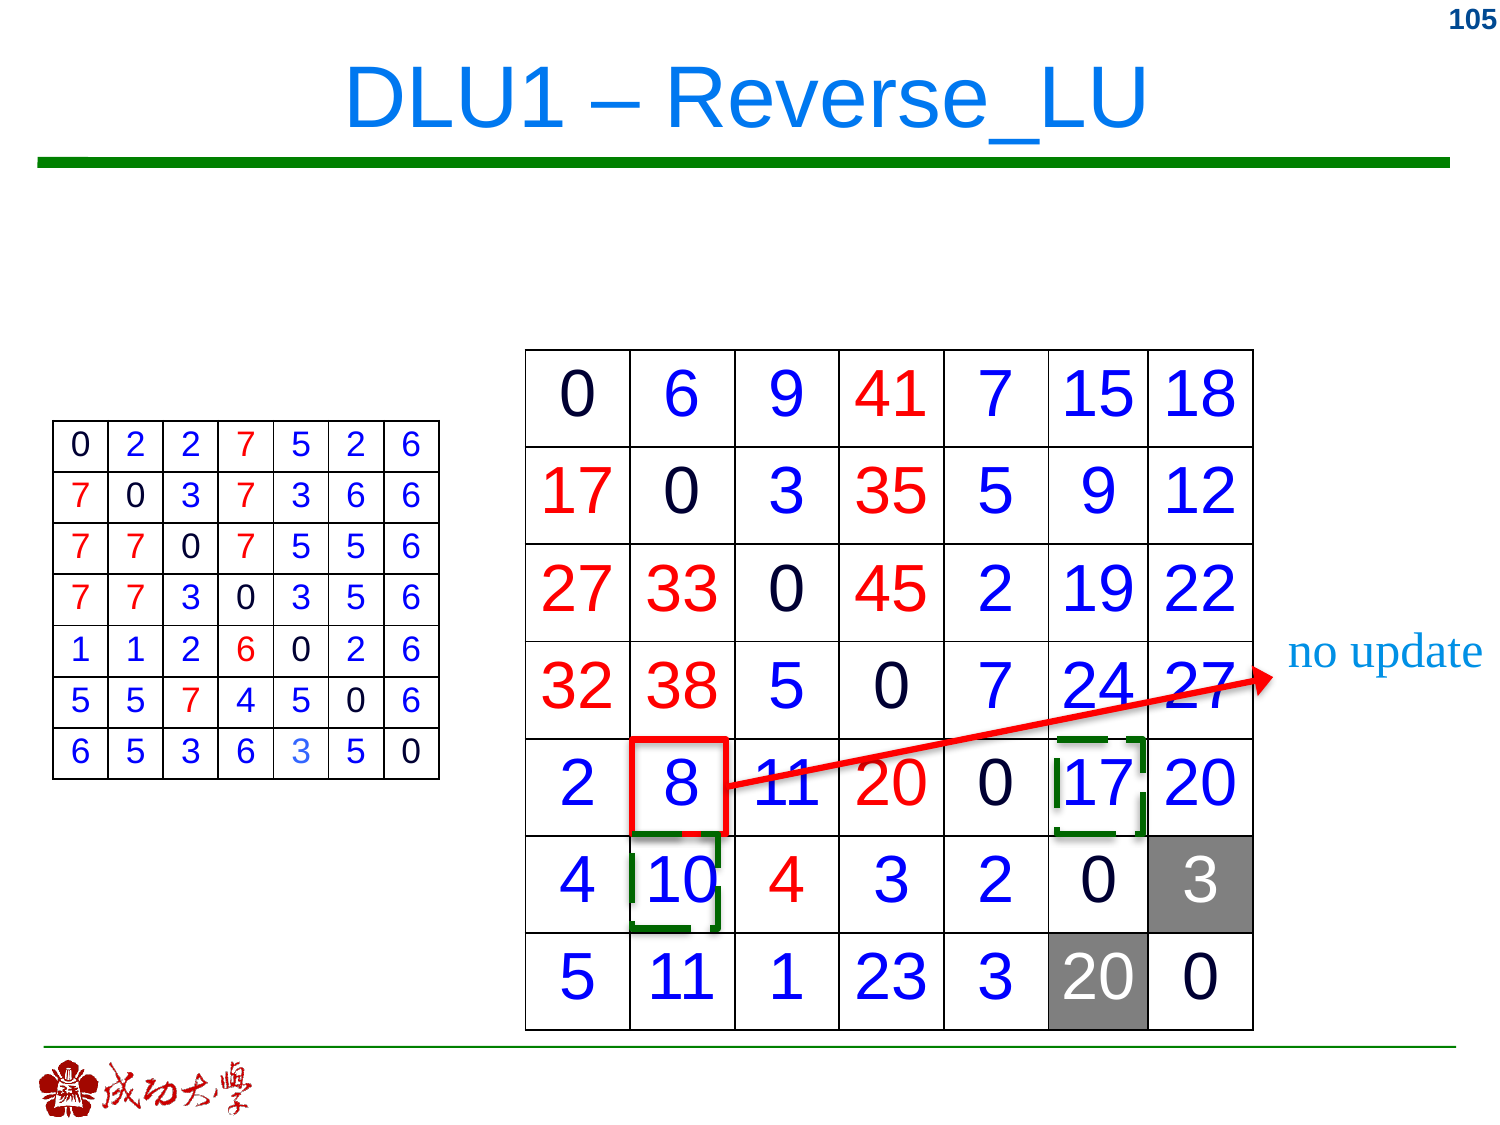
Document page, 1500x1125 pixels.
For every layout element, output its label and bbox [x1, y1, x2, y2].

table_cell [164, 575, 217, 625]
title [12, 12, 1483, 173]
table_header [109, 422, 162, 471]
table_header [329, 422, 383, 471]
table_cell [945, 448, 1048, 543]
table_header [631, 351, 734, 446]
table_cell [385, 678, 438, 727]
table_cell [274, 729, 328, 778]
table_cell [109, 729, 162, 778]
table_cell [631, 837, 734, 932]
table_cell [631, 934, 734, 1029]
table_cell [736, 934, 838, 1029]
table_cell [385, 575, 438, 625]
table_header [1049, 351, 1147, 446]
table_cell [526, 642, 629, 738]
table_cell [54, 473, 107, 522]
table_header [1149, 351, 1252, 446]
table_cell [109, 678, 162, 727]
table_cell [164, 626, 217, 676]
table_cell [945, 837, 1048, 932]
table_cell [1149, 934, 1252, 1029]
table_cell [385, 524, 438, 573]
table_cell [109, 524, 162, 573]
table_cell [109, 575, 162, 625]
table_cell [274, 575, 328, 625]
table_cell [1149, 448, 1252, 543]
table_cell [526, 740, 629, 835]
picture [35, 1058, 254, 1118]
table_cell [840, 837, 943, 932]
table_cell [54, 575, 107, 625]
table_cell [1049, 934, 1147, 1029]
table_cell [219, 729, 273, 778]
table_header [274, 422, 328, 471]
table_cell [526, 934, 629, 1029]
table_cell [631, 448, 734, 543]
table_cell [526, 545, 629, 641]
table_cell [945, 545, 1048, 609]
table_cell [274, 473, 328, 522]
table_cell [329, 678, 383, 727]
table_cell [274, 524, 328, 573]
text_box [631, 609, 1500, 929]
table_cell [1049, 448, 1147, 543]
table_cell [840, 448, 943, 543]
table_cell [54, 729, 107, 778]
table_header [164, 422, 217, 471]
table_cell [274, 626, 328, 676]
table_header [945, 351, 1048, 446]
table_header [385, 422, 438, 471]
table_cell [329, 575, 383, 625]
table_header [736, 351, 838, 446]
table_cell [219, 678, 273, 727]
table_cell [945, 934, 1048, 1029]
table_header [54, 422, 107, 471]
table_cell [526, 448, 629, 543]
table_cell [736, 837, 838, 932]
table_cell [219, 575, 273, 625]
table_cell [274, 678, 328, 727]
table_cell [1149, 837, 1252, 932]
table_cell [840, 934, 943, 1029]
table_cell [526, 837, 629, 932]
table_cell [329, 626, 383, 676]
table_cell [329, 524, 383, 573]
table_cell [736, 448, 838, 543]
table_header [219, 422, 273, 471]
table_cell [109, 473, 162, 522]
table_cell [1149, 545, 1252, 609]
table_cell [164, 524, 217, 573]
table_cell [109, 626, 162, 676]
table_cell [329, 473, 383, 522]
table_header [840, 351, 943, 446]
table_cell [54, 524, 107, 573]
table_cell [164, 729, 217, 778]
table_cell [54, 678, 107, 727]
table_cell [840, 545, 943, 609]
table_cell [219, 524, 273, 573]
table_cell [385, 626, 438, 676]
table_cell [164, 678, 217, 727]
table_cell [736, 545, 838, 609]
table_cell [385, 473, 438, 522]
table_cell [219, 626, 273, 676]
table_cell [1049, 837, 1147, 932]
table_cell [1049, 545, 1147, 609]
table_cell [329, 729, 383, 778]
table_header [526, 351, 629, 446]
table_cell [385, 729, 438, 778]
table_cell [631, 545, 734, 609]
table_cell [54, 626, 107, 676]
table_cell [164, 473, 217, 522]
table_cell [219, 473, 273, 522]
